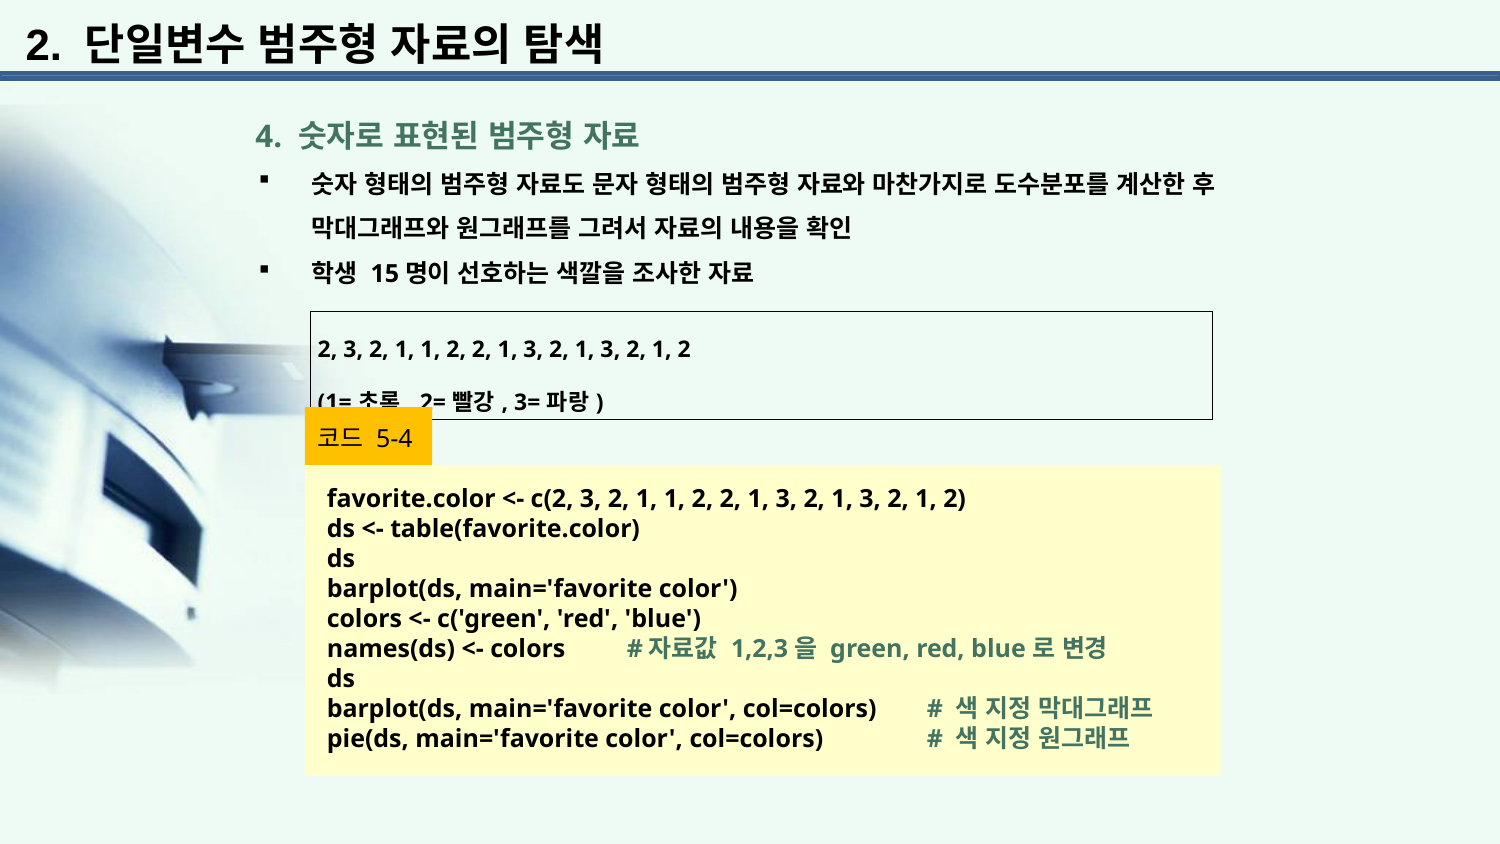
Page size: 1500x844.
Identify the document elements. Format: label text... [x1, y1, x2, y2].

picture [0, 0, 1500, 71]
text_box [303, 405, 434, 463]
text_box [303, 463, 1223, 778]
picture [0, 81, 1500, 844]
text_box favorite.color <- c(2, 3, 2, 1, 1, 2, 2, 1, 3, 2, 1, 3, 2, 1, 2) ds <- table(favorite.color) ds barplot(ds, main='favorite color') colors <- c('green', 'red', 'blue') names(ds) <- colors #자료값 1,2,3을 green, red, blue로 변경 ds barplot(ds, main='favorite color', col=colors) # 색 지정 막대그래프 pie(ds, main='favorite color', col=colors) # 색 지정 원그래프 [312, 475, 1185, 760]
text_box 2. 단일변수 범주형 자료의 탐색 [14, 10, 1309, 95]
list 4. 숫자로 표현된 범주형 자료 숫자 형태의 범주형 자료도 문자 형태의 범주형 자료와 마찬가지로 도수분포를 계산한 후 막대그래프와 원그래프를 그려서 자료의 내용을 확인 학생 15명이 선호하는 색깔을 조사한 자료 [240, 95, 1293, 788]
text_box 코드 5-4 [302, 415, 428, 460]
table_header 2, 3, 2, 1, 1, 2, 2, 1, 3, 2, 1, 3, 2, 1, 2 (1=초록, 2=빨강, 3=파랑) [311, 312, 1212, 419]
